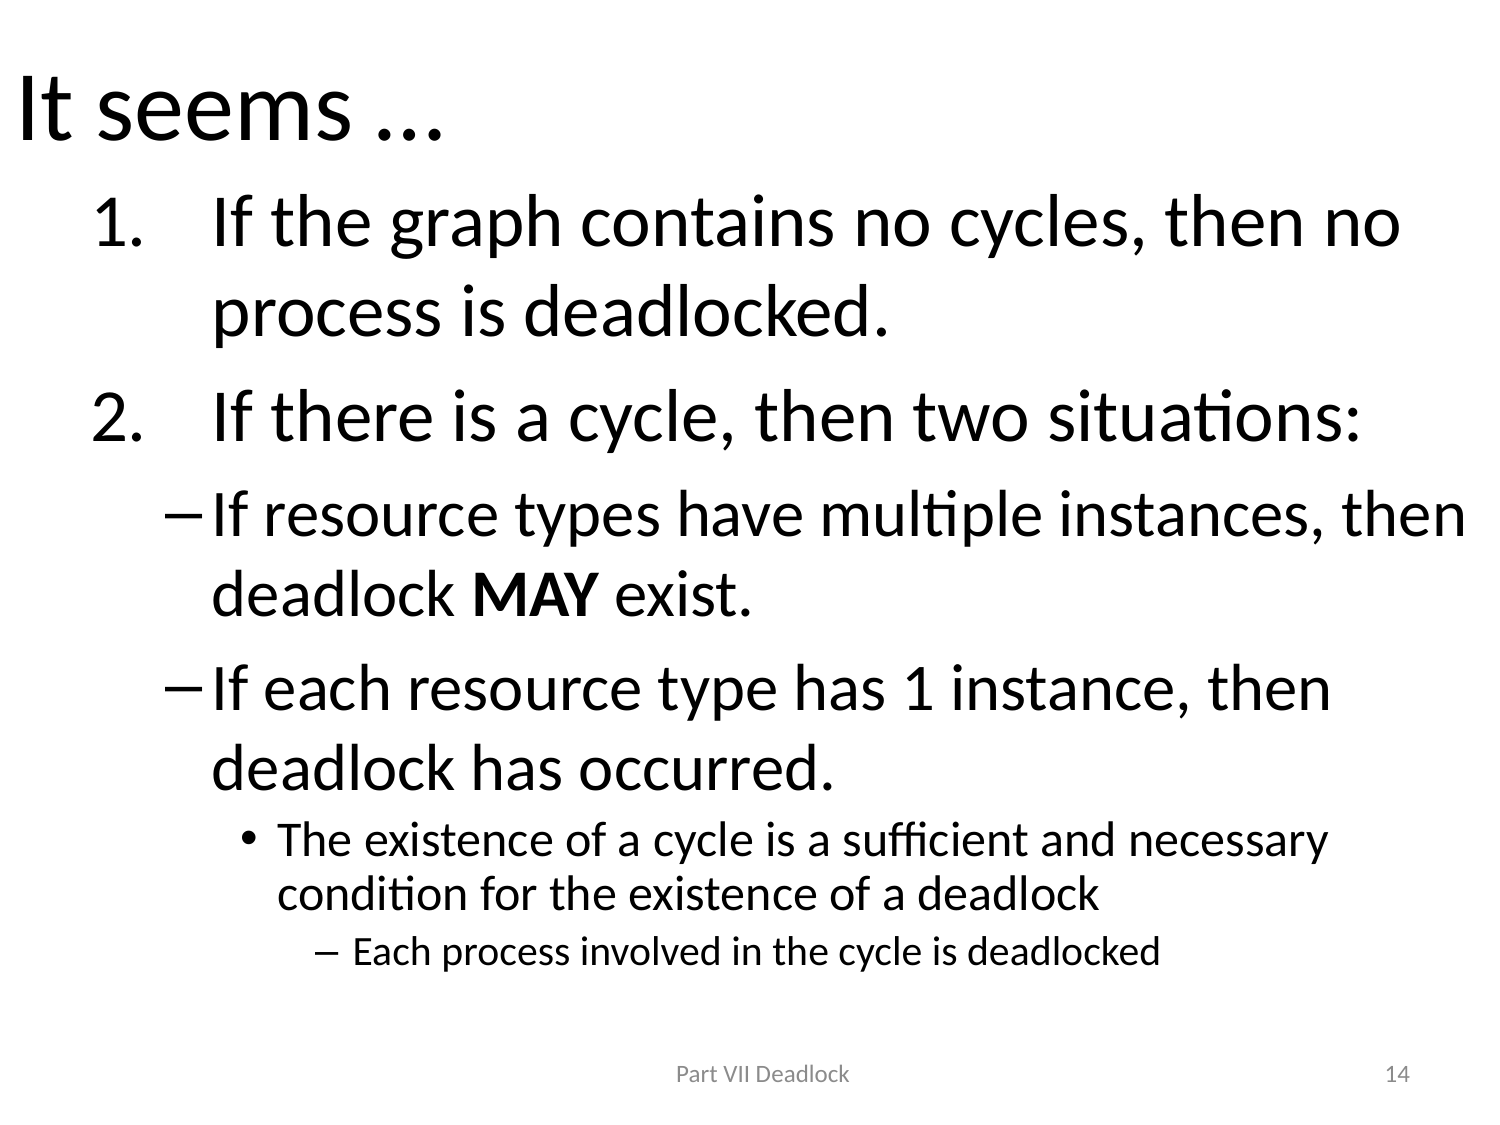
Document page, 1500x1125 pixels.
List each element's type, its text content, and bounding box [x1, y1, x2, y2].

title It seems … [0, 46, 1350, 155]
footer Part VII Deadlock [512, 1042, 1020, 1103]
slide_number 14 [1074, 1042, 1425, 1103]
list If the graph contains no cycles, then no process is deadlocked. If there is a cycle, then two situations: If resource types have multiple instances, then deadlock MAY exist. If each resource type has 1 instance, then deadlock has occurred. The existence of a cycle is a sufficient and necessary condition for the existence of a deadlock Each process involved in the cycle is deadlocked [75, 164, 1500, 1055]
